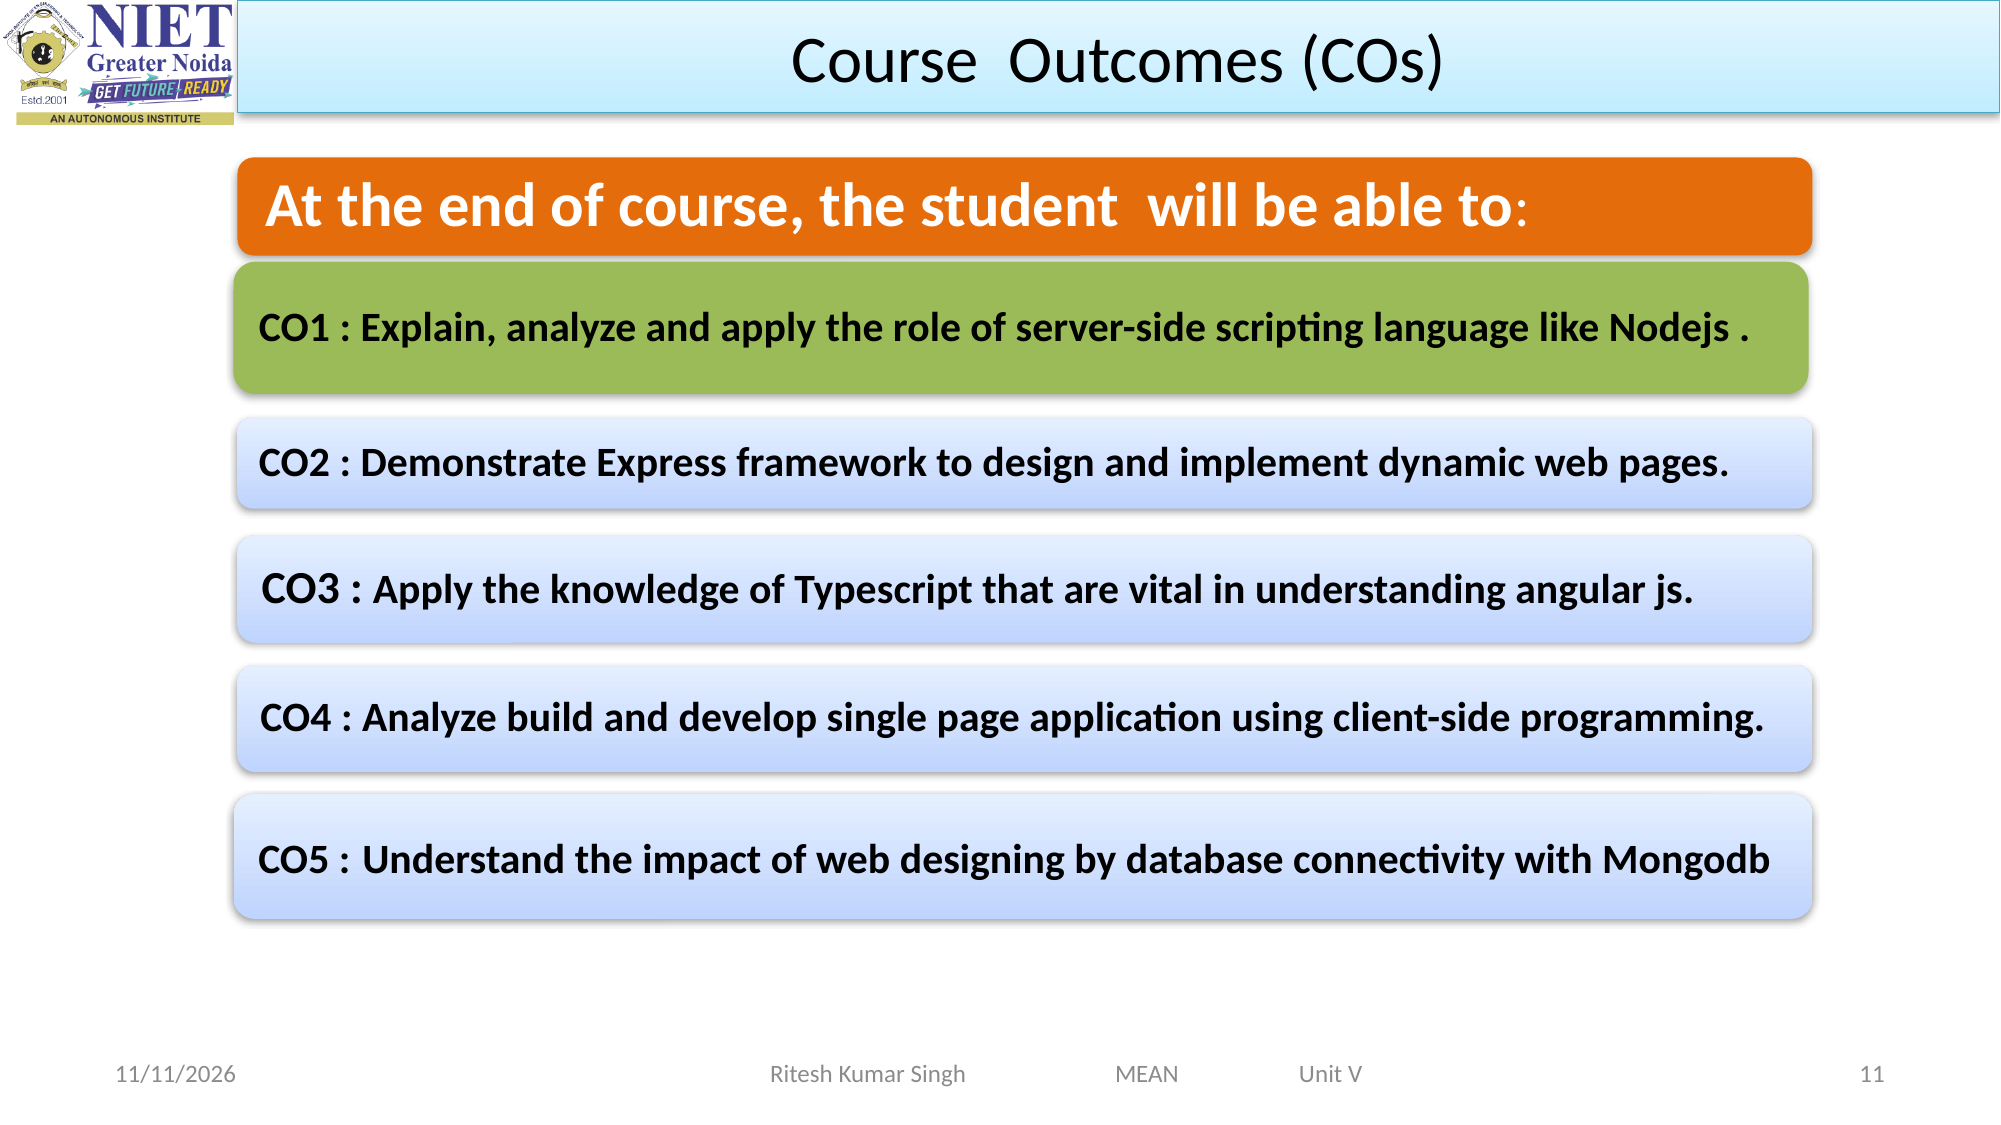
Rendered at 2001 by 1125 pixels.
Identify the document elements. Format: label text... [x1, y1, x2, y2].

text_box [233, 793, 1813, 920]
text_box Course Outcomes (COs) [237, 0, 2000, 113]
footer Ritesh Kumar Singh MEAN Unit V [683, 1042, 1433, 1103]
picture [3, 2, 234, 125]
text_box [233, 261, 1809, 395]
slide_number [99, 1042, 567, 1103]
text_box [237, 407, 1813, 519]
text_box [237, 533, 1813, 645]
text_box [237, 149, 1813, 262]
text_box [237, 662, 1813, 774]
slide_number 11 [1433, 1042, 1900, 1103]
